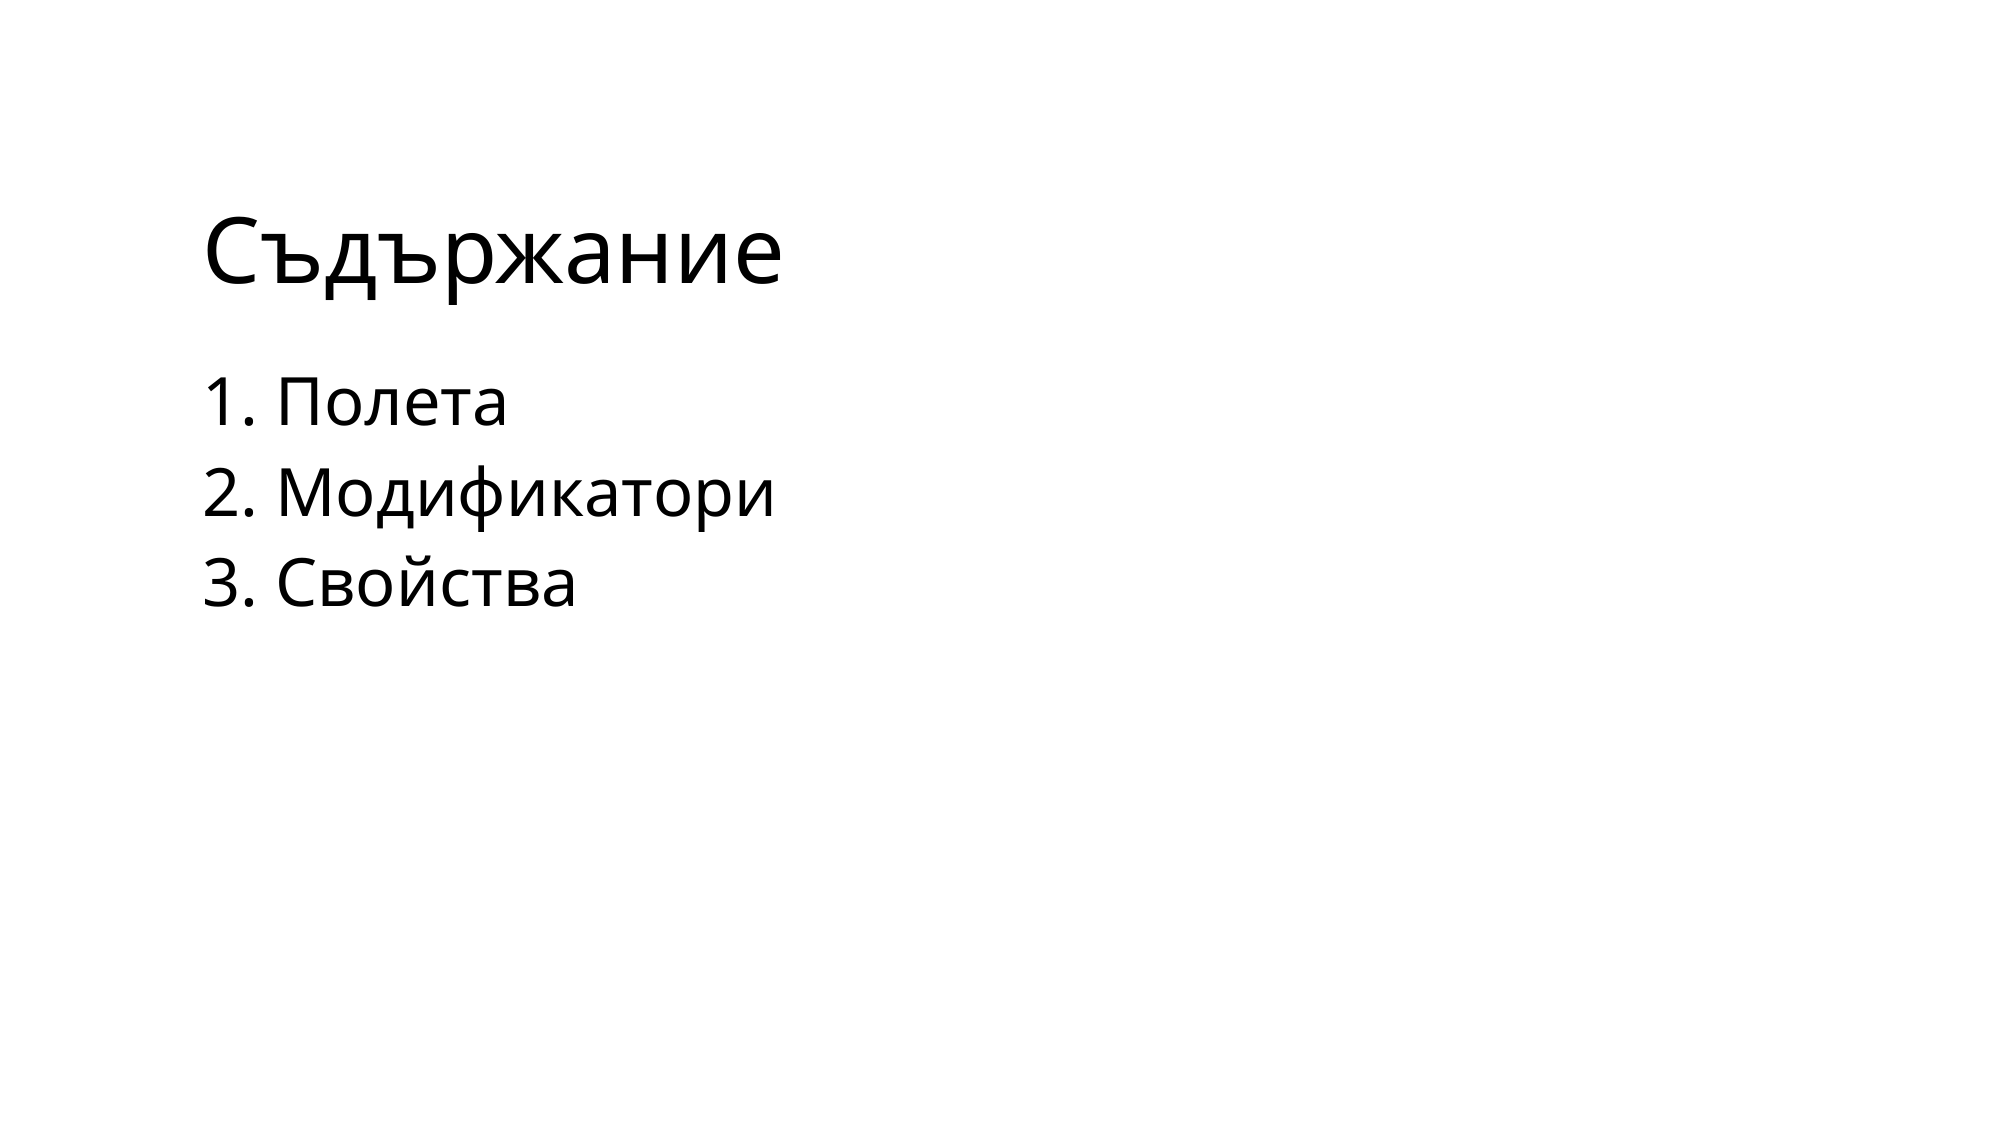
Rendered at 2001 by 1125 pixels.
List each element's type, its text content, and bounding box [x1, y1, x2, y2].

list Полета Модификатори Свойства [187, 351, 1813, 994]
title Съдържание [187, 162, 1813, 345]
